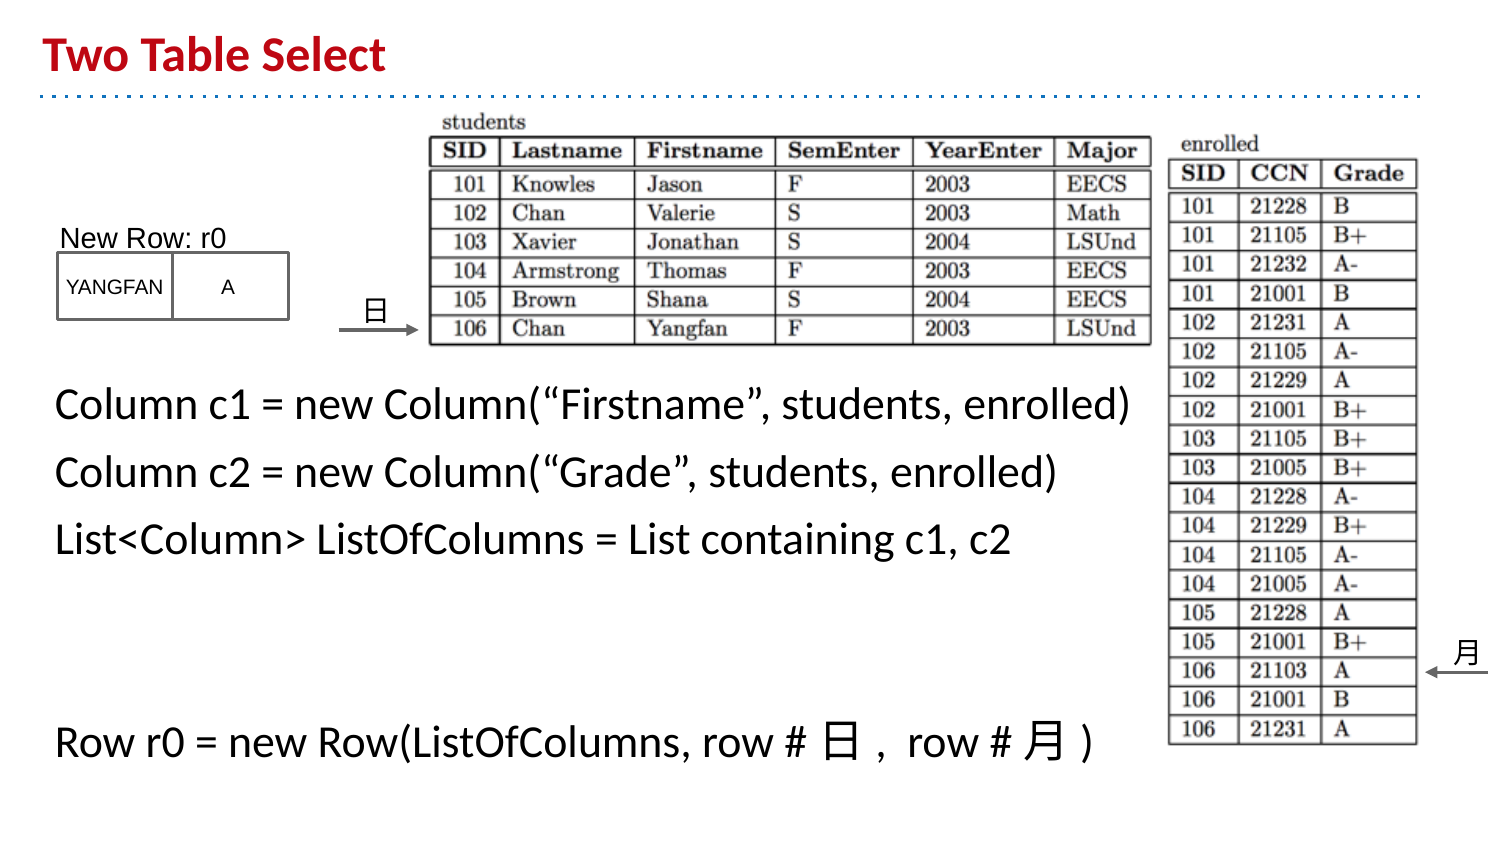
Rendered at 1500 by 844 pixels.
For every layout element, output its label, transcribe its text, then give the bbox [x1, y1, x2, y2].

text_box [174, 252, 289, 320]
picture [418, 100, 1426, 759]
text_box [57, 252, 172, 258]
text_box New Row: r0 [44, 204, 276, 242]
text_box YANGFAN [50, 258, 168, 308]
text_box [57, 308, 169, 320]
text_box A [175, 258, 281, 352]
text_box 日 [346, 277, 392, 316]
title Two Table Select [27, 15, 1378, 97]
text_box 月 [1438, 619, 1484, 658]
list Column c1 = new Column(“Firstname”, students, enrolled) Column c2 = new Column(“Grade”, students, enrolled) List<Column> ListOfColumns = List containing c1, c2 Row r0 = new Row(ListOfColumns, row #日, row #月) [39, 358, 1157, 736]
